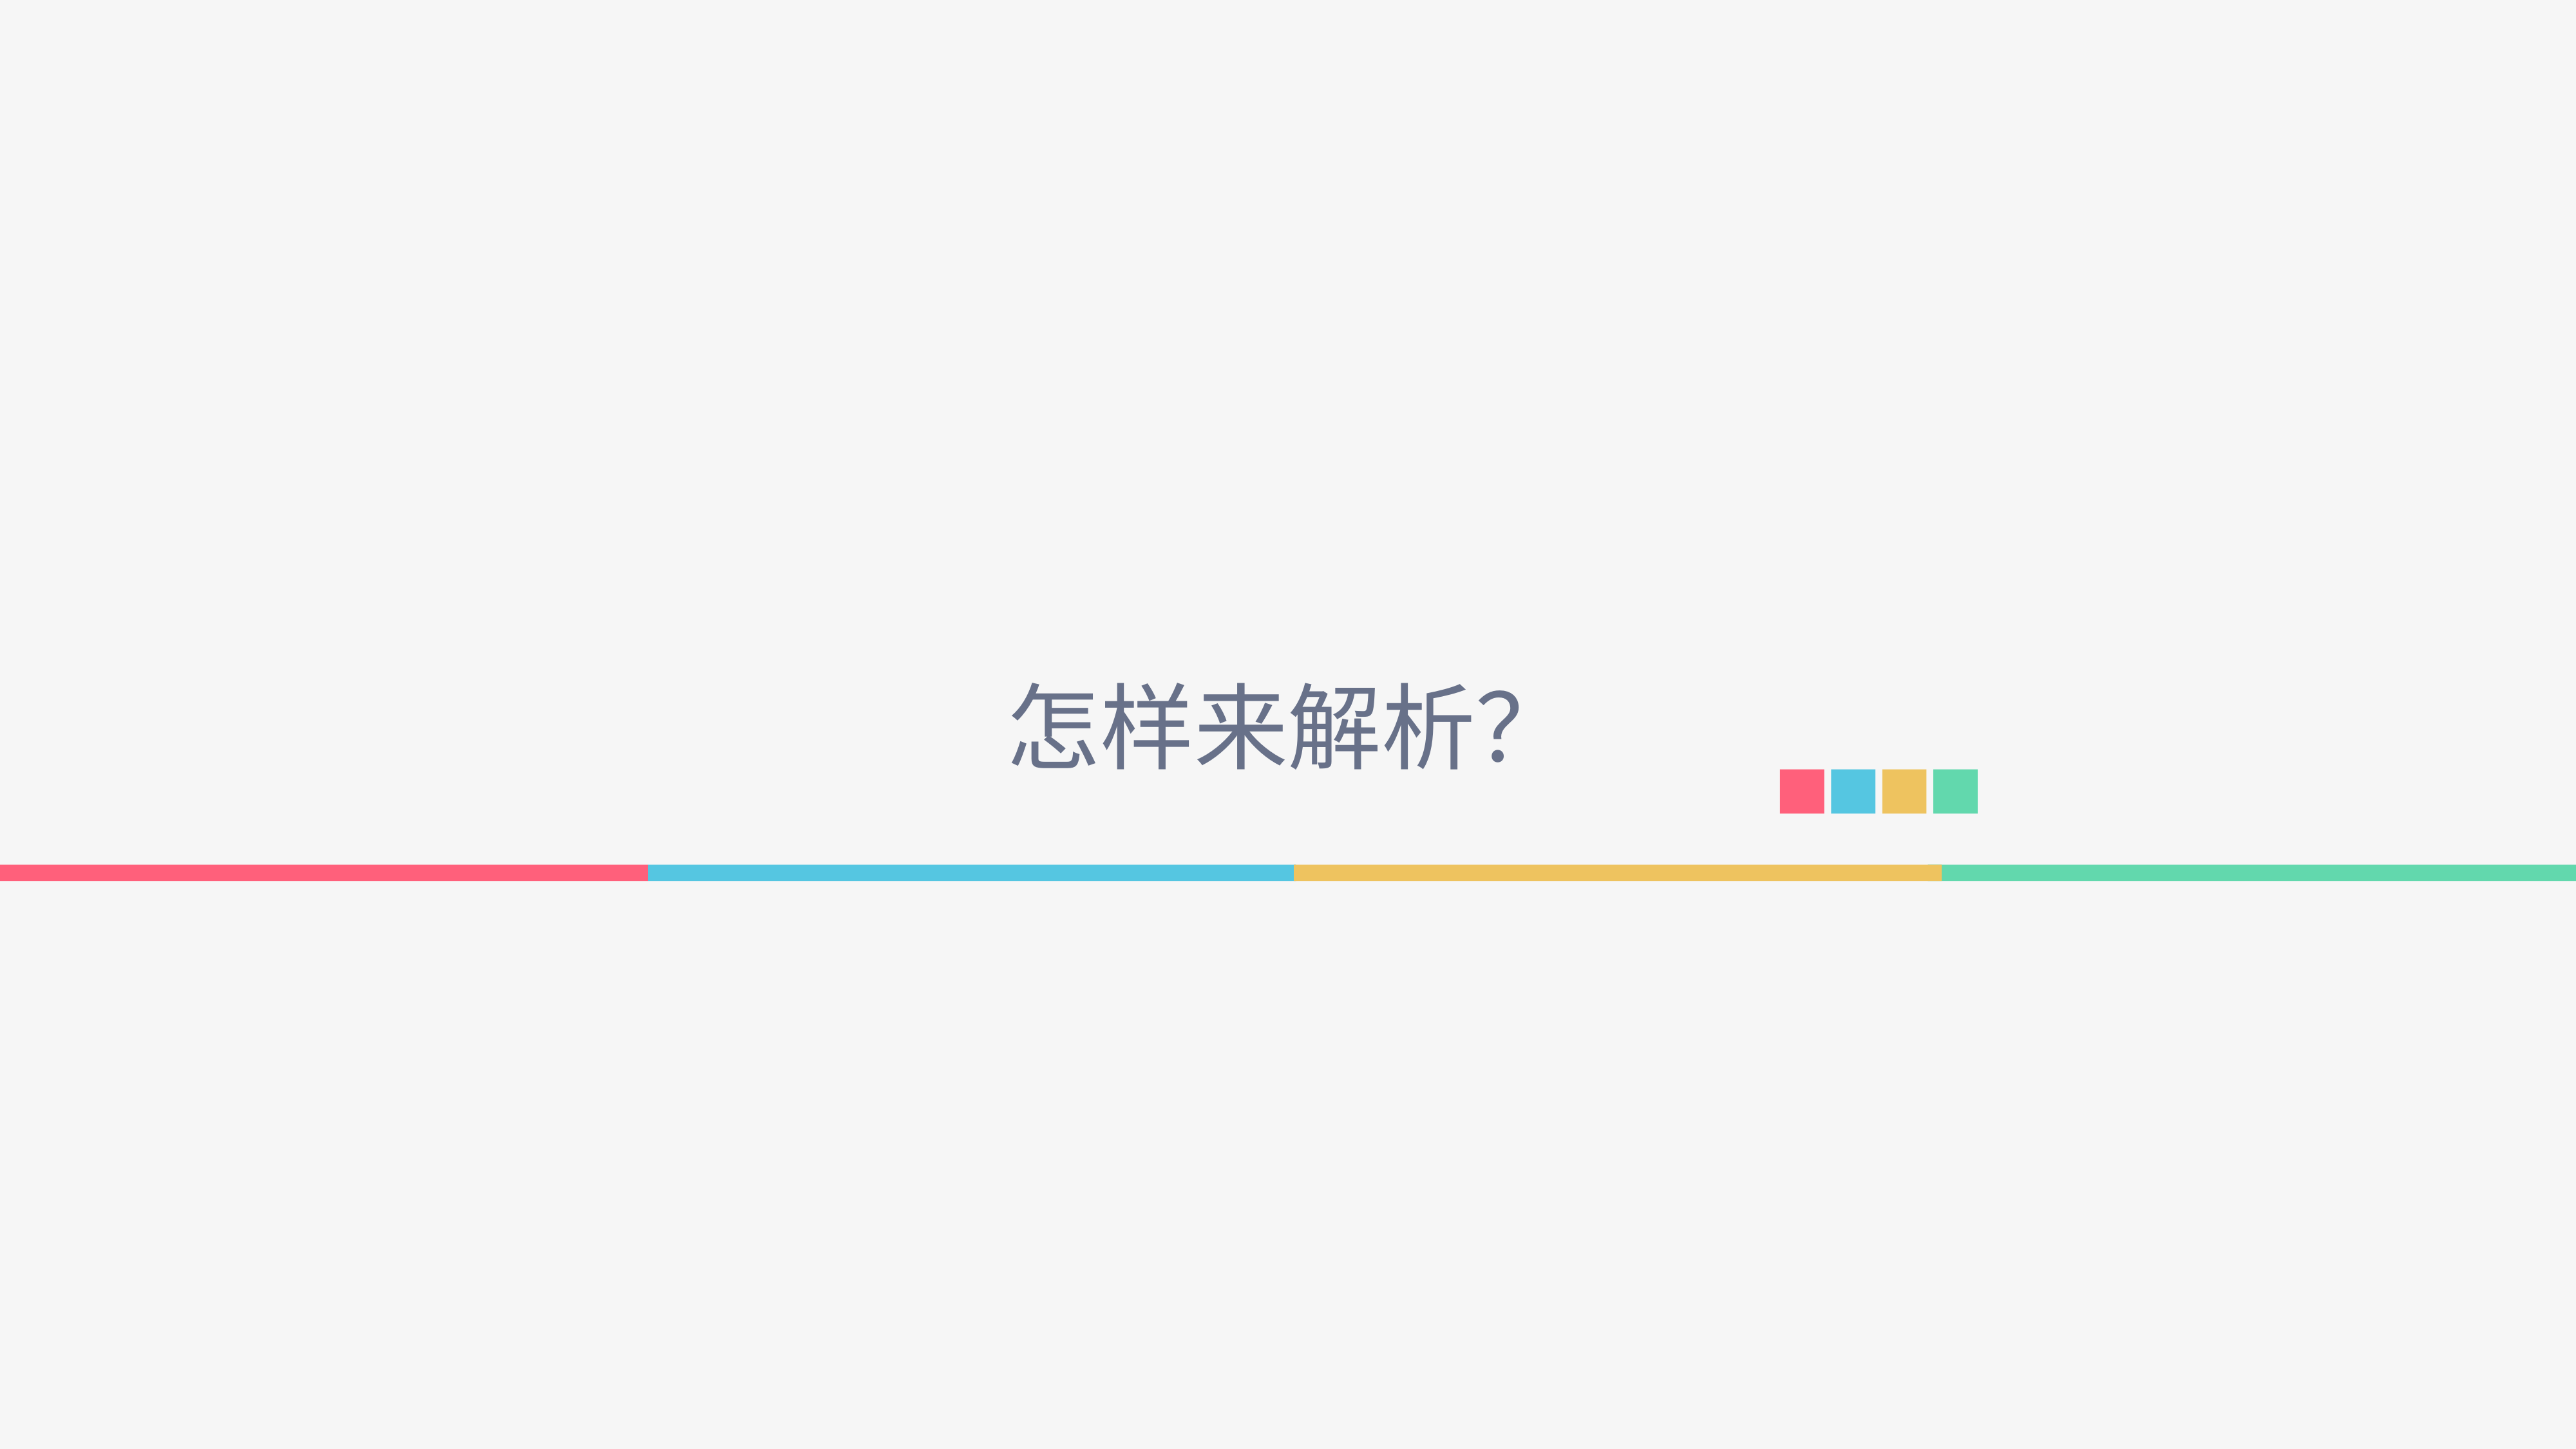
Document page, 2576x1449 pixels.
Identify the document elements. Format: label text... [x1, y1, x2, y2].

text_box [0, 864, 2576, 882]
text_box [1831, 769, 1876, 814]
text_box [1779, 769, 1824, 814]
text_box 怎样来解析？ [1001, 663, 1575, 786]
text_box [1882, 769, 1927, 814]
text_box [1933, 769, 1978, 814]
